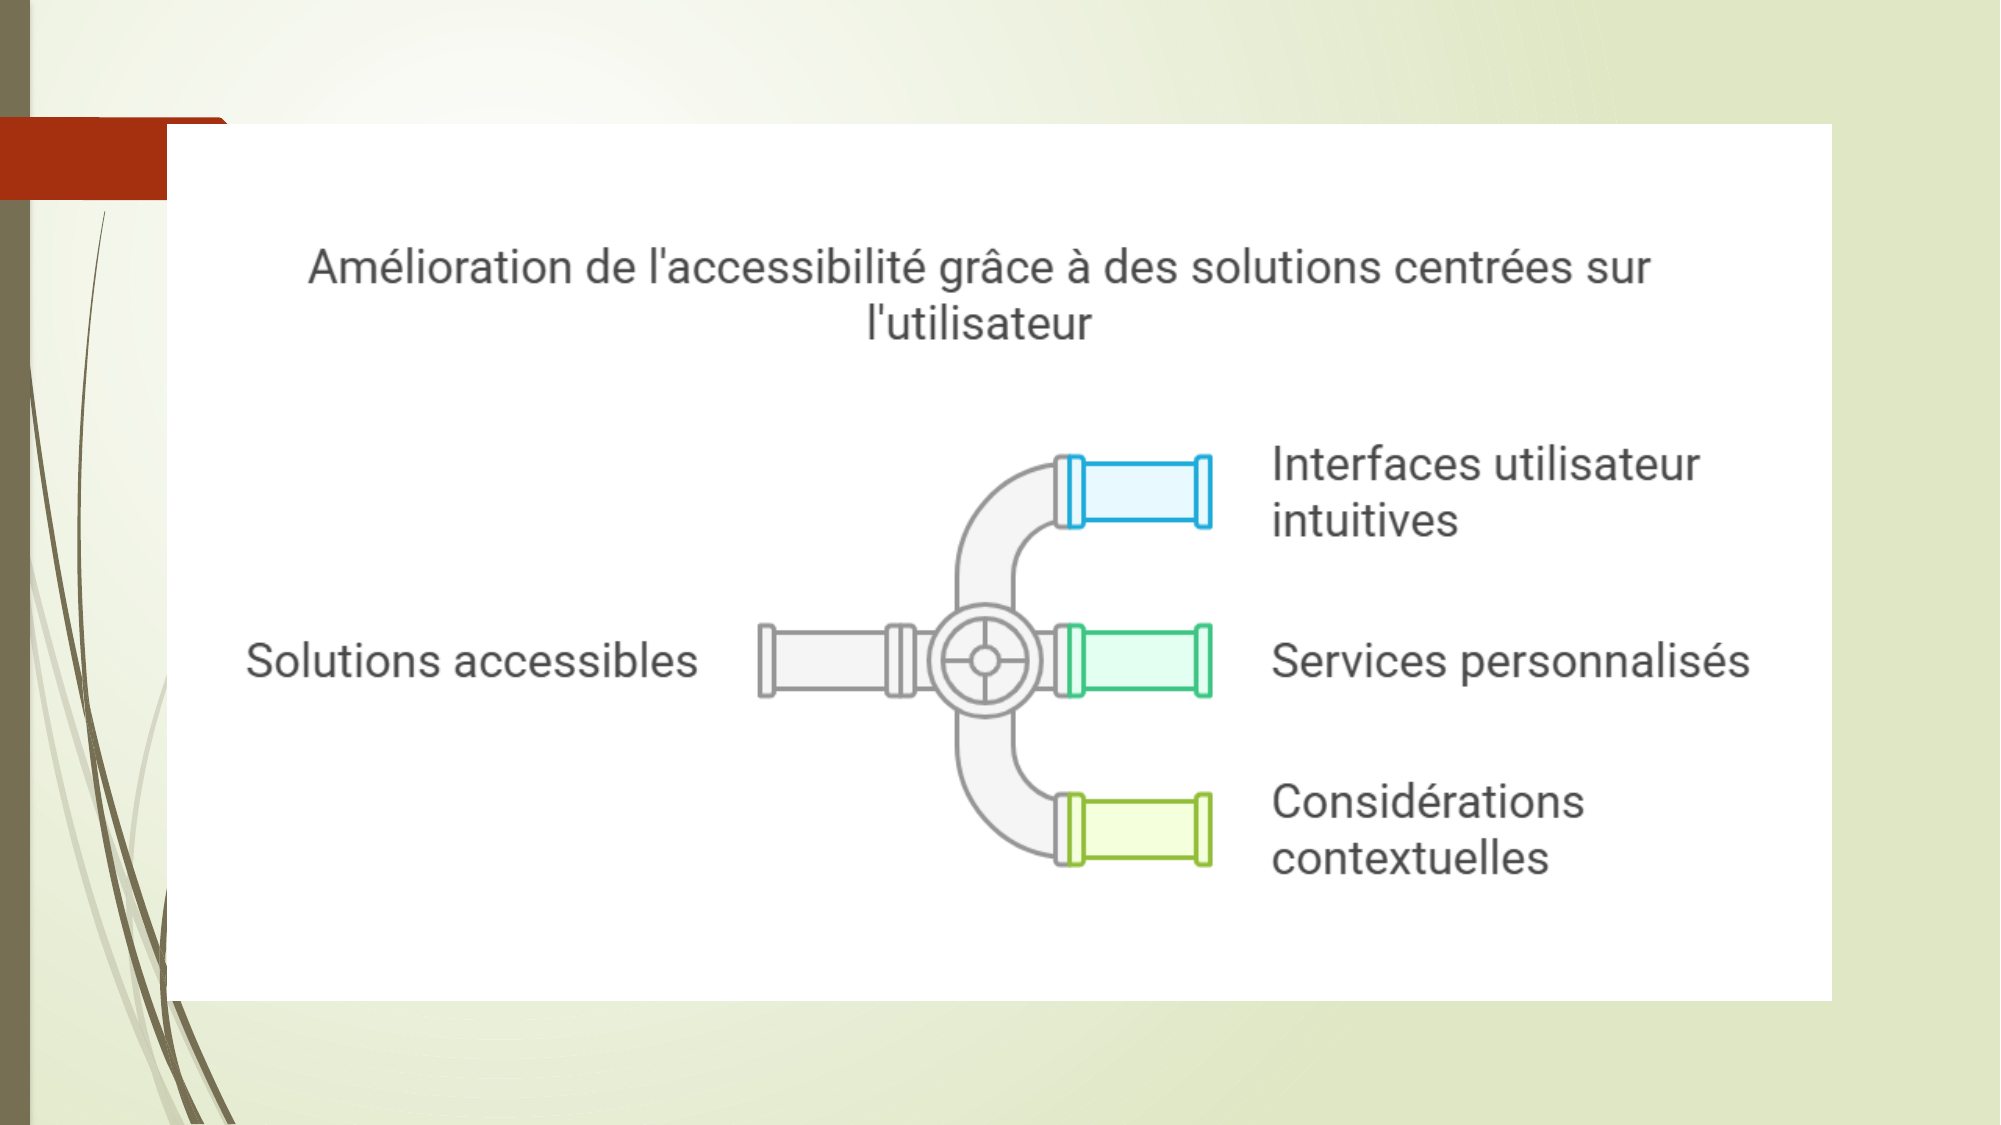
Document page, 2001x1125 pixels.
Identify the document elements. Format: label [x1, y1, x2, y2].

picture [167, 123, 1833, 1001]
